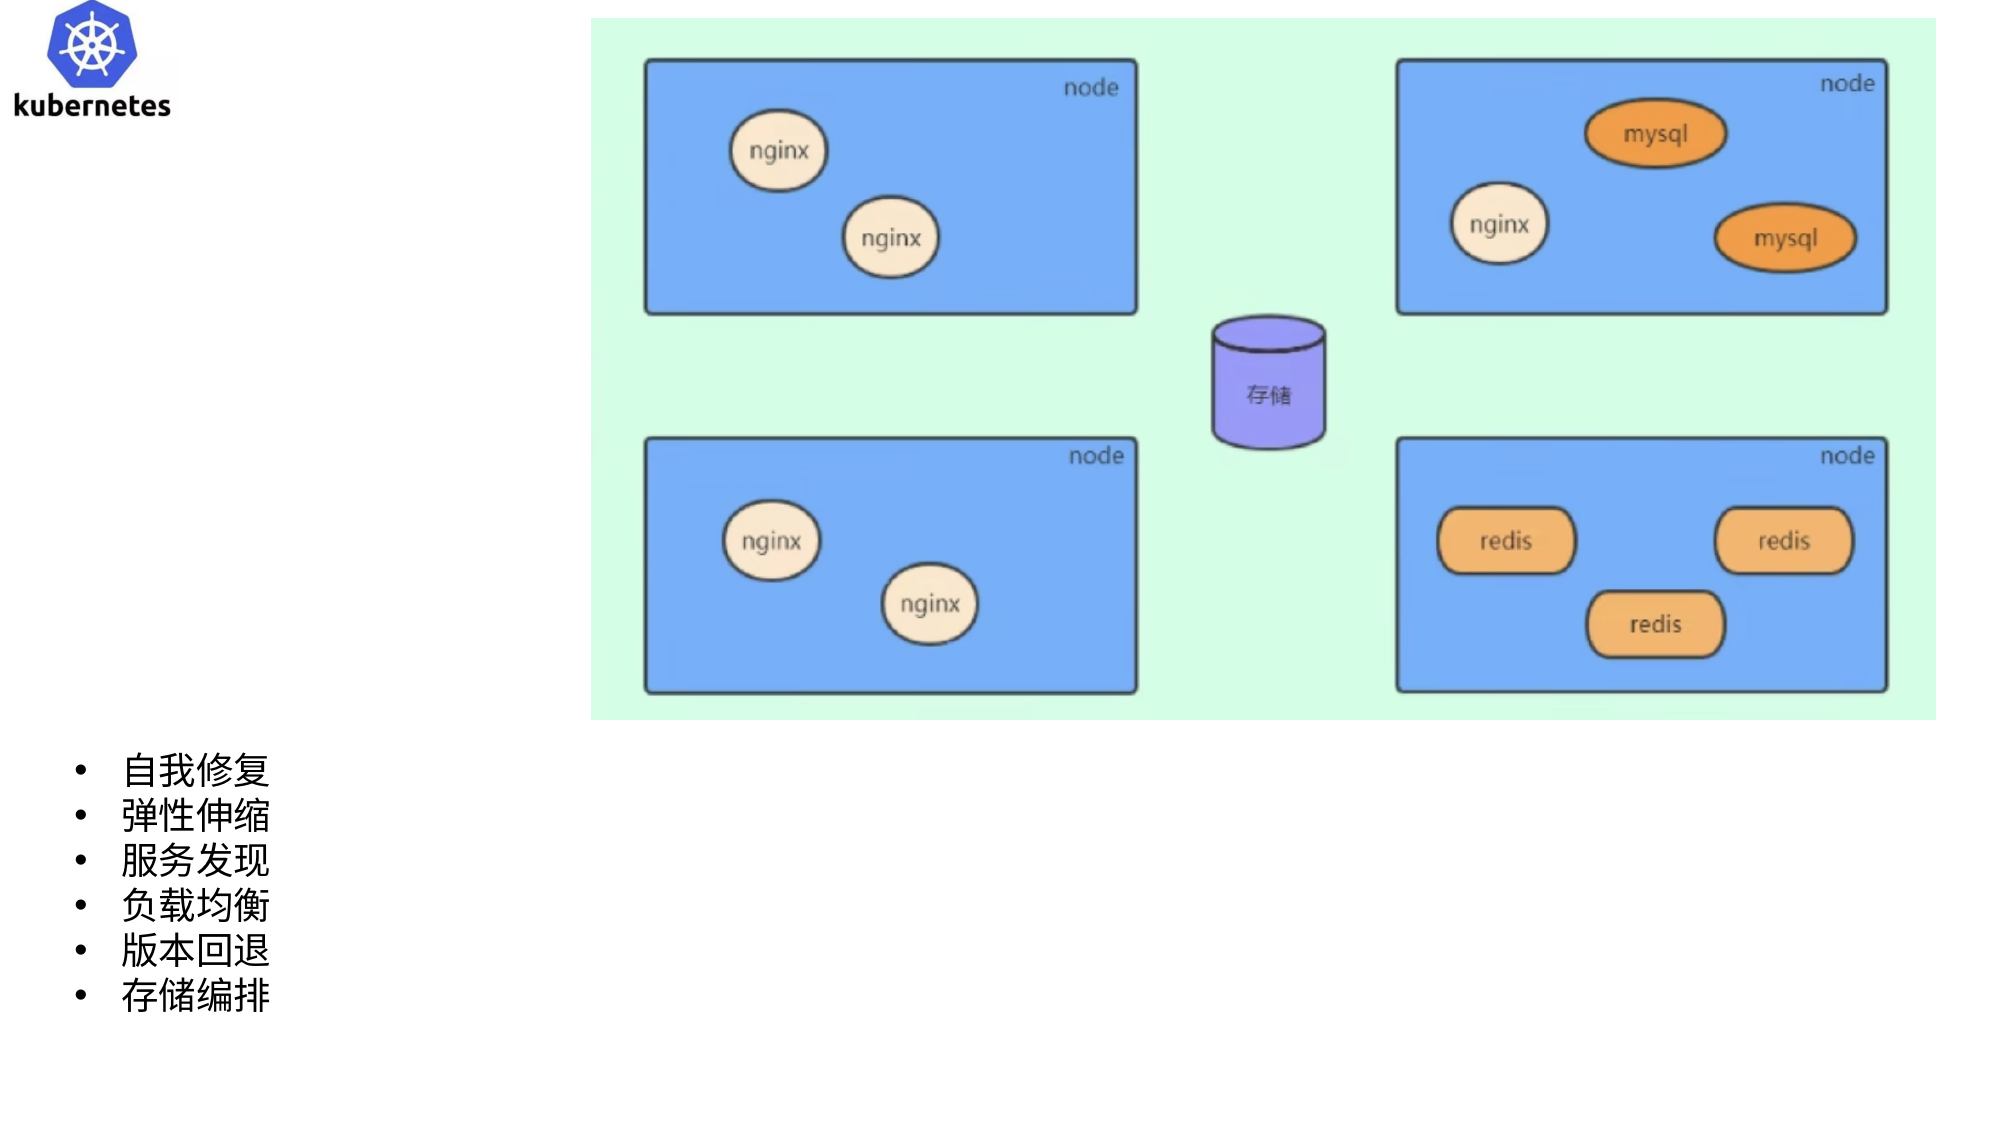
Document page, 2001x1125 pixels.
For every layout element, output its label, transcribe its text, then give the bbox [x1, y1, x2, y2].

picture [591, 17, 1936, 720]
picture [0, 0, 179, 121]
text_box 自我修复 弹性伸缩 服务发现 负载均衡 版本回退 存储编排 [59, 739, 330, 1025]
